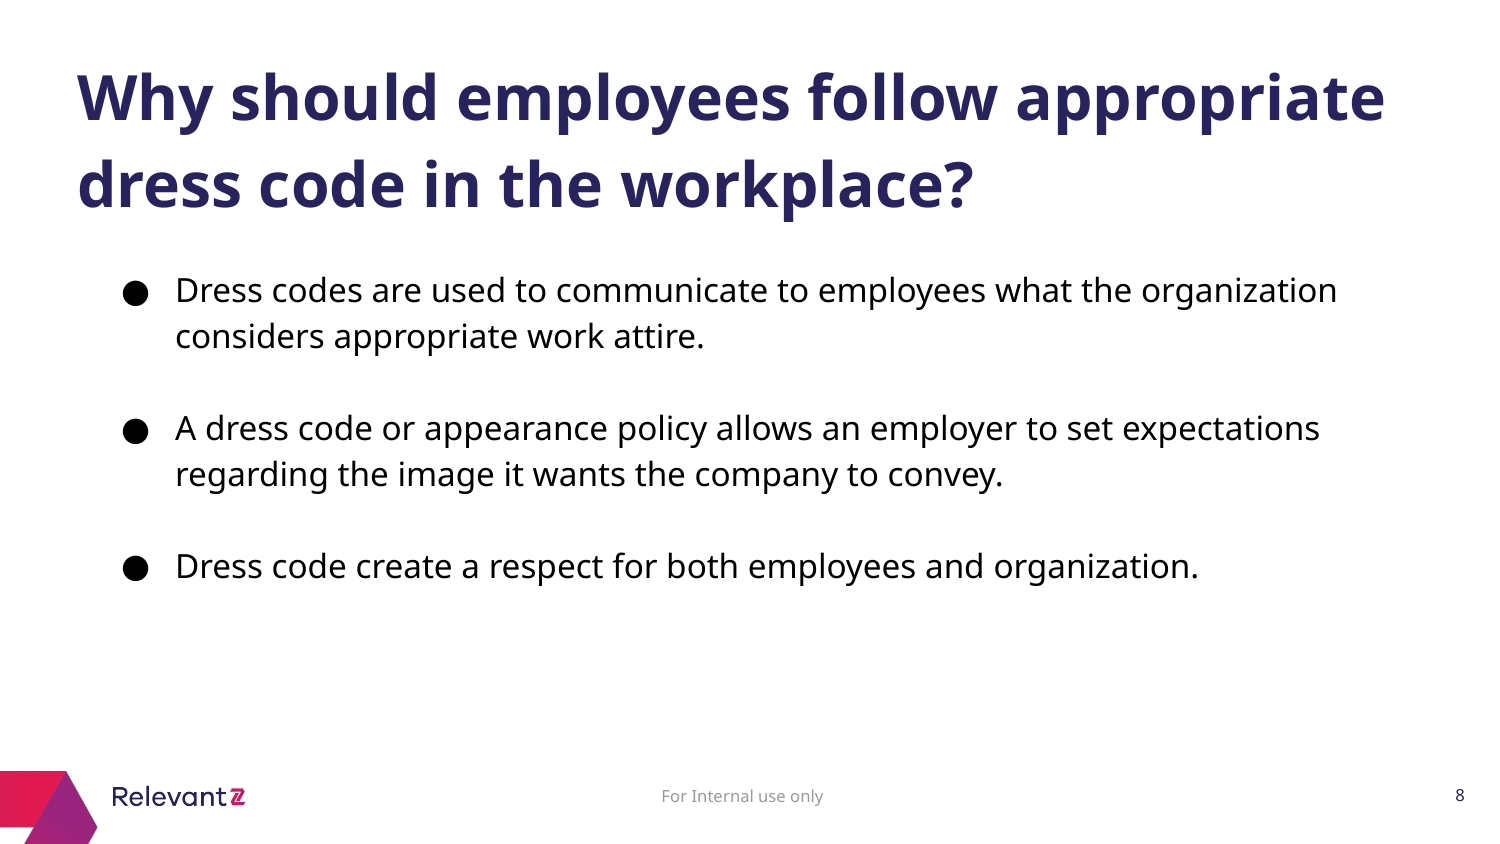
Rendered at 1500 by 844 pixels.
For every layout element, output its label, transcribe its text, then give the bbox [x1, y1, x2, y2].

text_box Dress codes are used to communicate to employees what the organization considers appropriate work attire. A dress code or appearance policy allows an employer to set expectations regarding the image it wants the company to convey. Dress code create a respect for both employees and organization. [85, 248, 1359, 719]
picture [109, 782, 250, 810]
picture [0, 769, 101, 844]
slide_number ‹#› [1389, 773, 1480, 819]
title Why should employees follow appropriate dress code in the workplace? [77, 47, 1426, 151]
